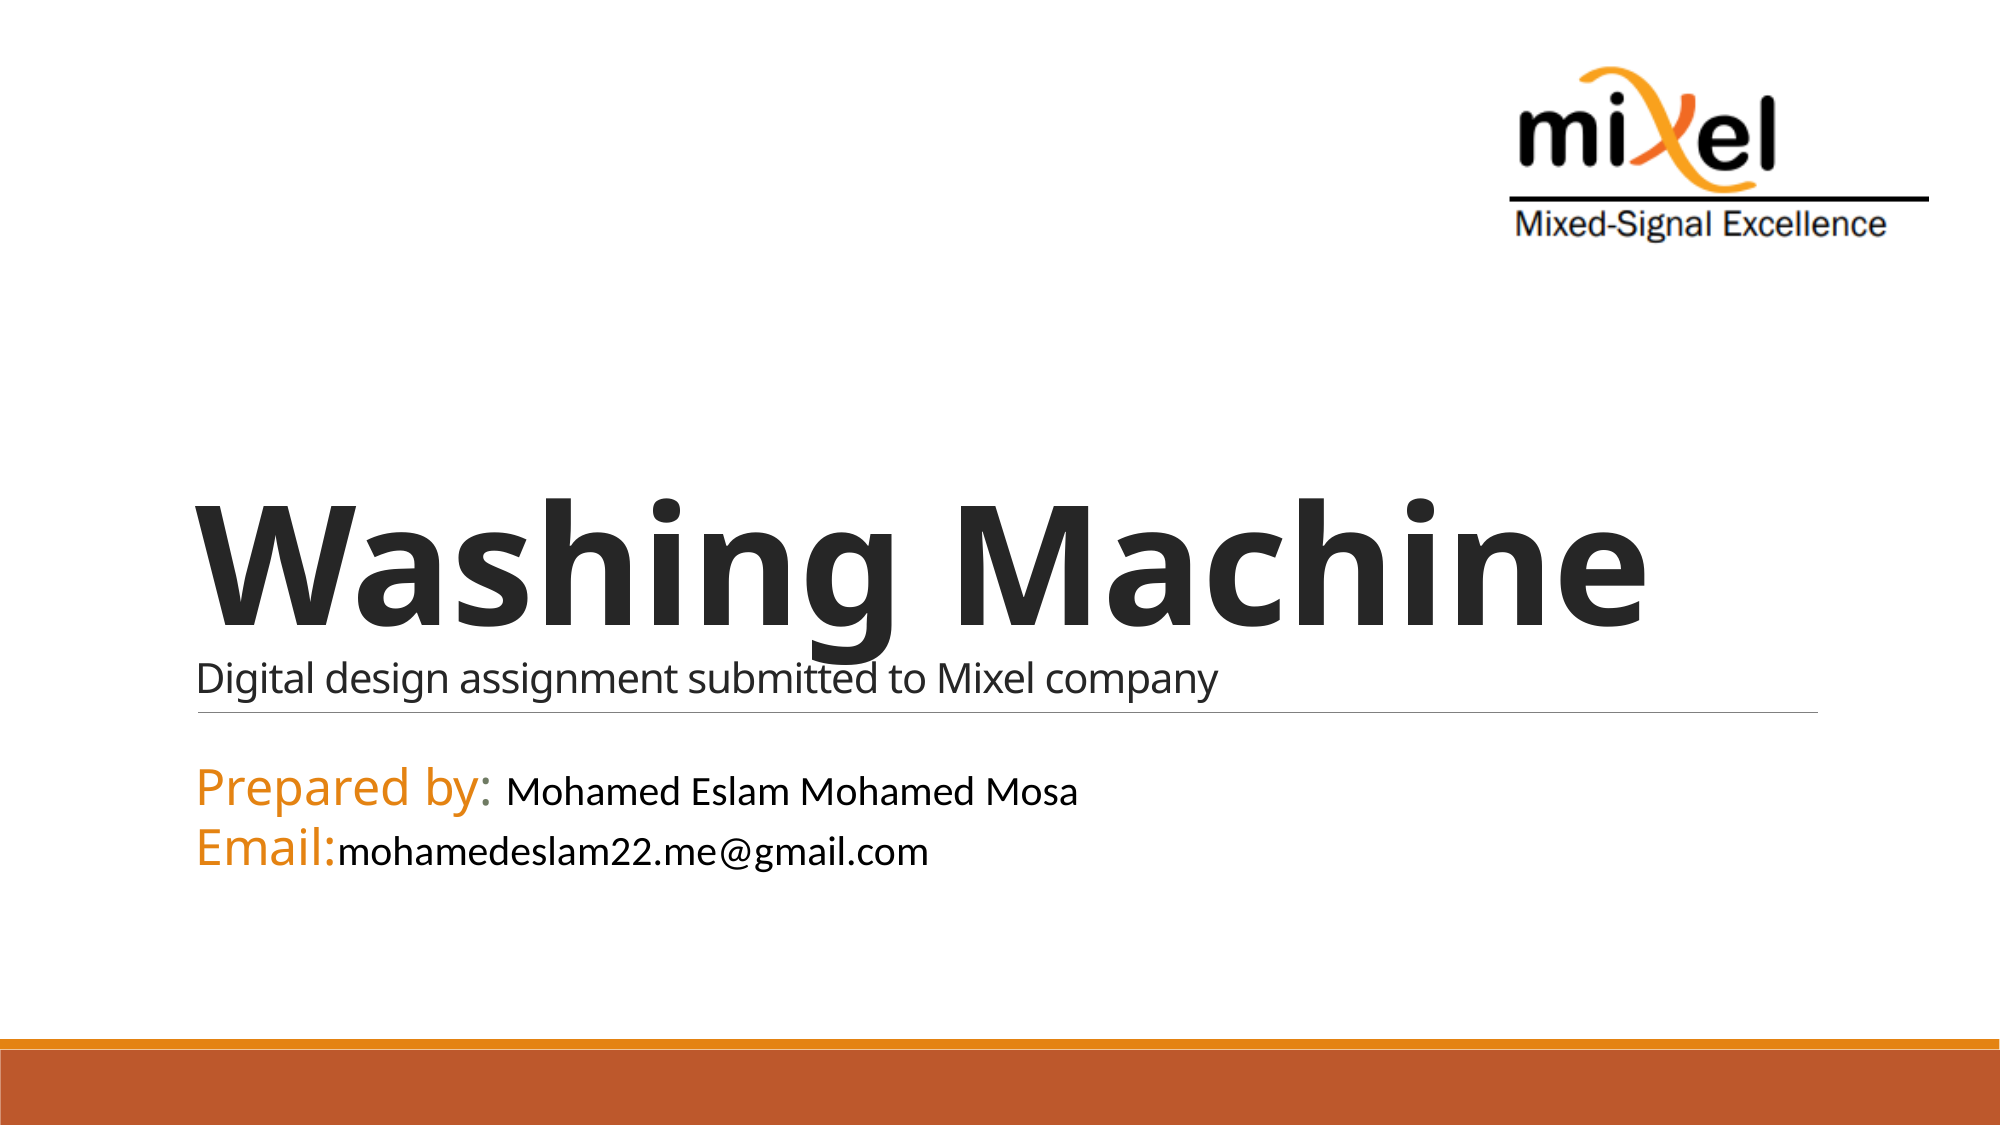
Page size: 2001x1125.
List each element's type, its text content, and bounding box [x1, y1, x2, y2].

text_box Prepared by: Mohamed Eslam Mohamed Mosa Email:mohamedeslam22.me@gmail.com [180, 748, 1821, 929]
picture [1451, 36, 1929, 279]
title Washing Machine Digital design assignment submitted to Mixel company [180, 124, 1830, 710]
